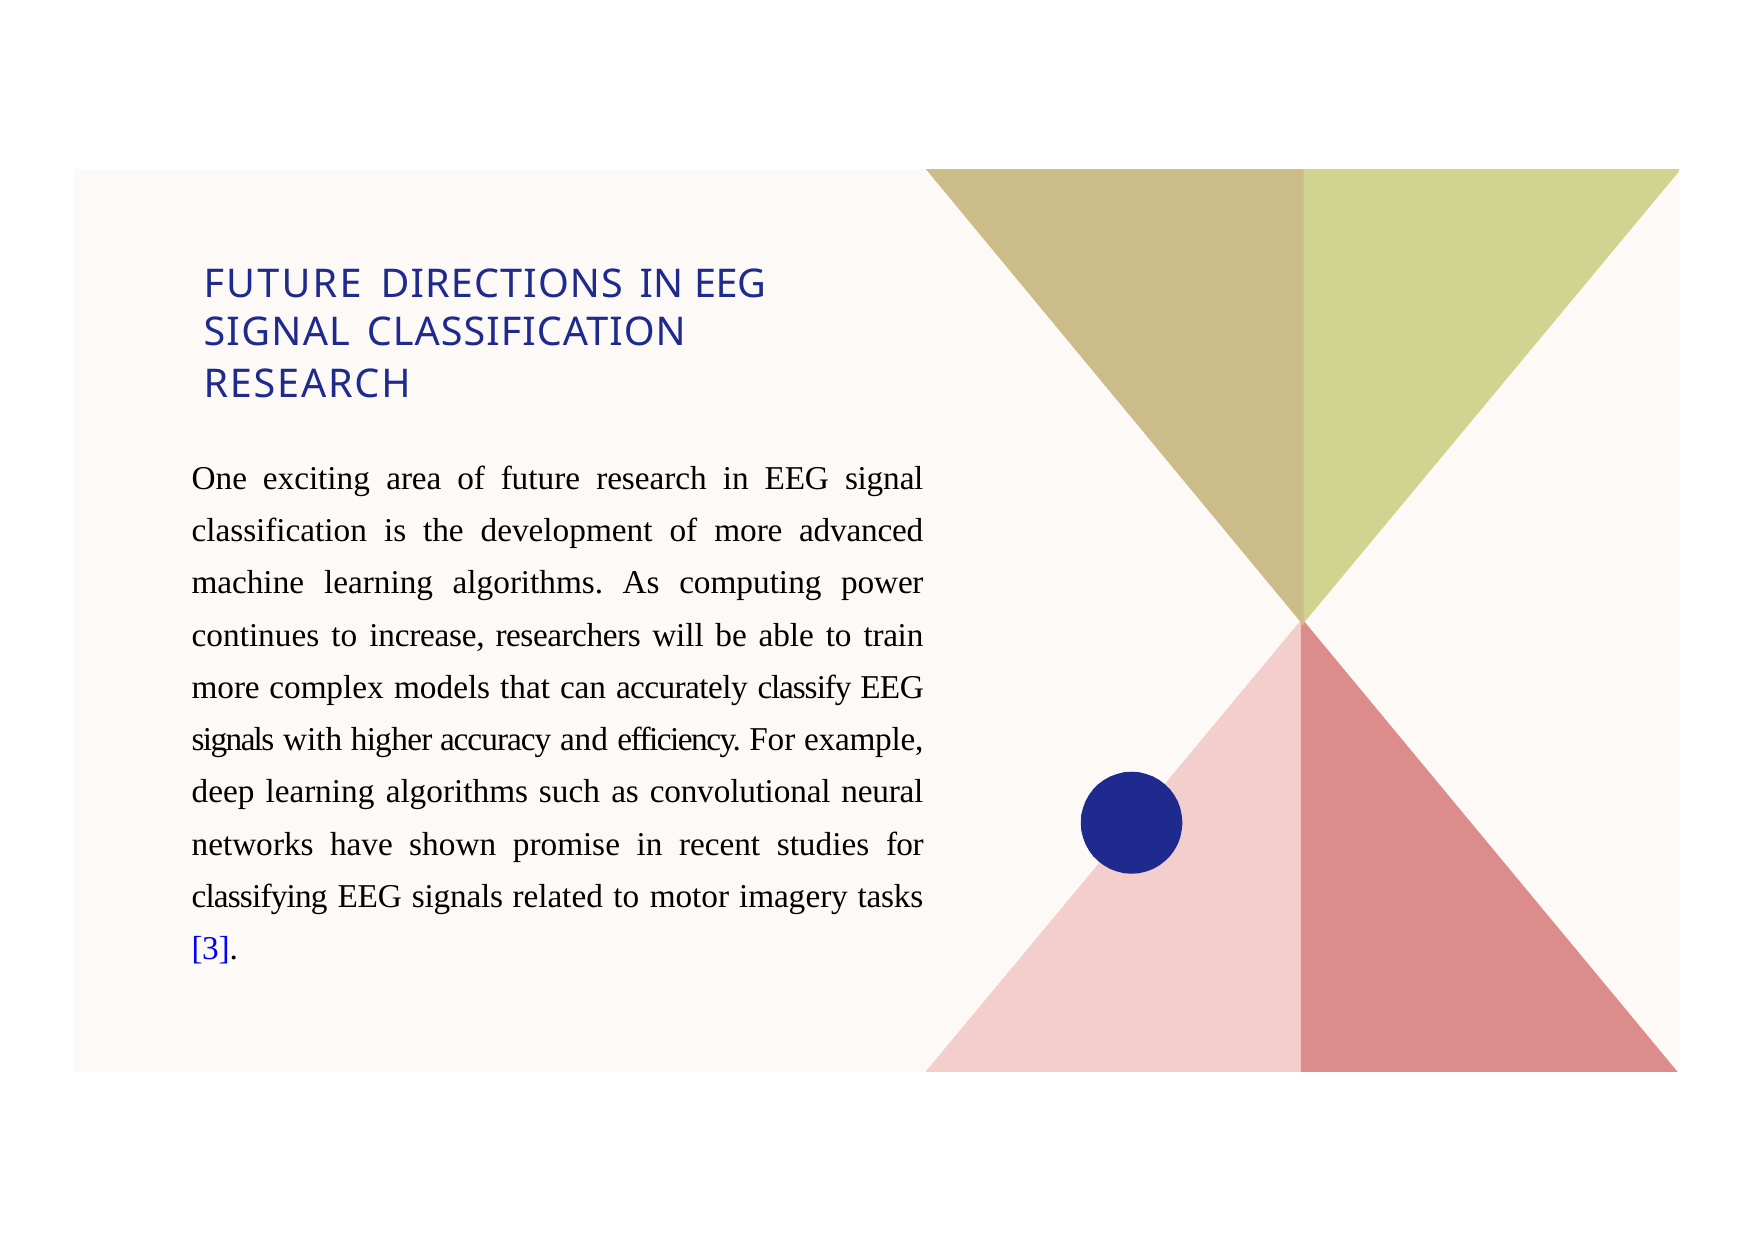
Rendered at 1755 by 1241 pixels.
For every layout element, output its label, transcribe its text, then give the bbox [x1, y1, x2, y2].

title FUTURE DIRECTIONS IN EEG SIGNAL CLASSIFICATION RESEARCH [201, 256, 836, 441]
text_box One exciting area of future research in EEG signal classification is the development of more advanced machine learning algorithms. As computing power continues to increase, researchers will be able to train more complex models that can accurately classify EEG signals with higher accuracy and efficiency. For example, deep learning algorithms such as convolutional neural networks have shown promise in recent studies for classifying EEG signals related to motor imagery tasks [3]. [189, 441, 924, 967]
